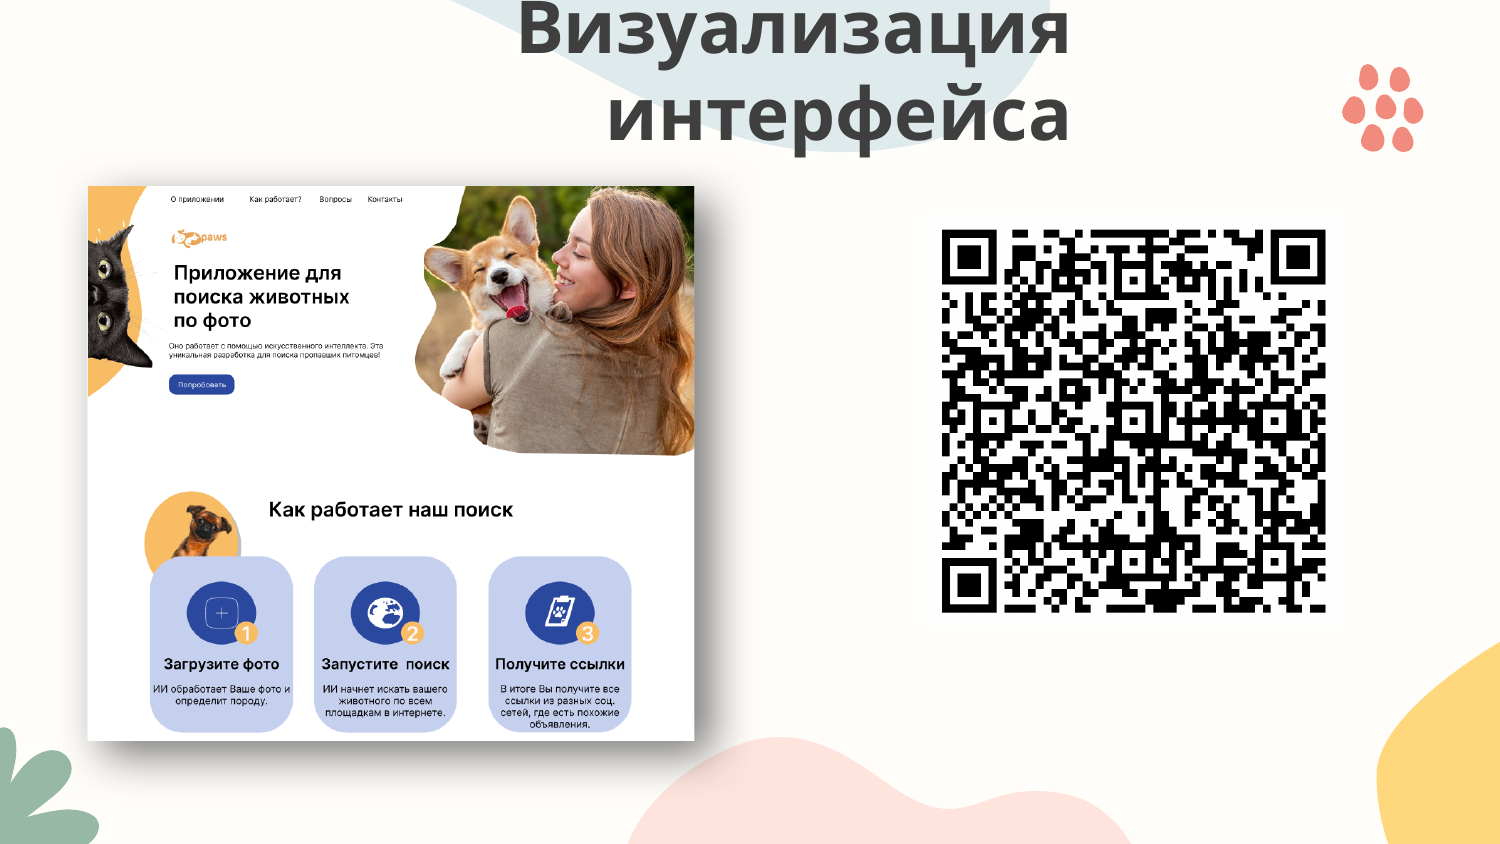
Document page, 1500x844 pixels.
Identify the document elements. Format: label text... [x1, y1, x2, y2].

picture [926, 213, 1341, 629]
picture [86, 186, 695, 741]
title Визуализация интерфейса [86, 30, 1088, 106]
